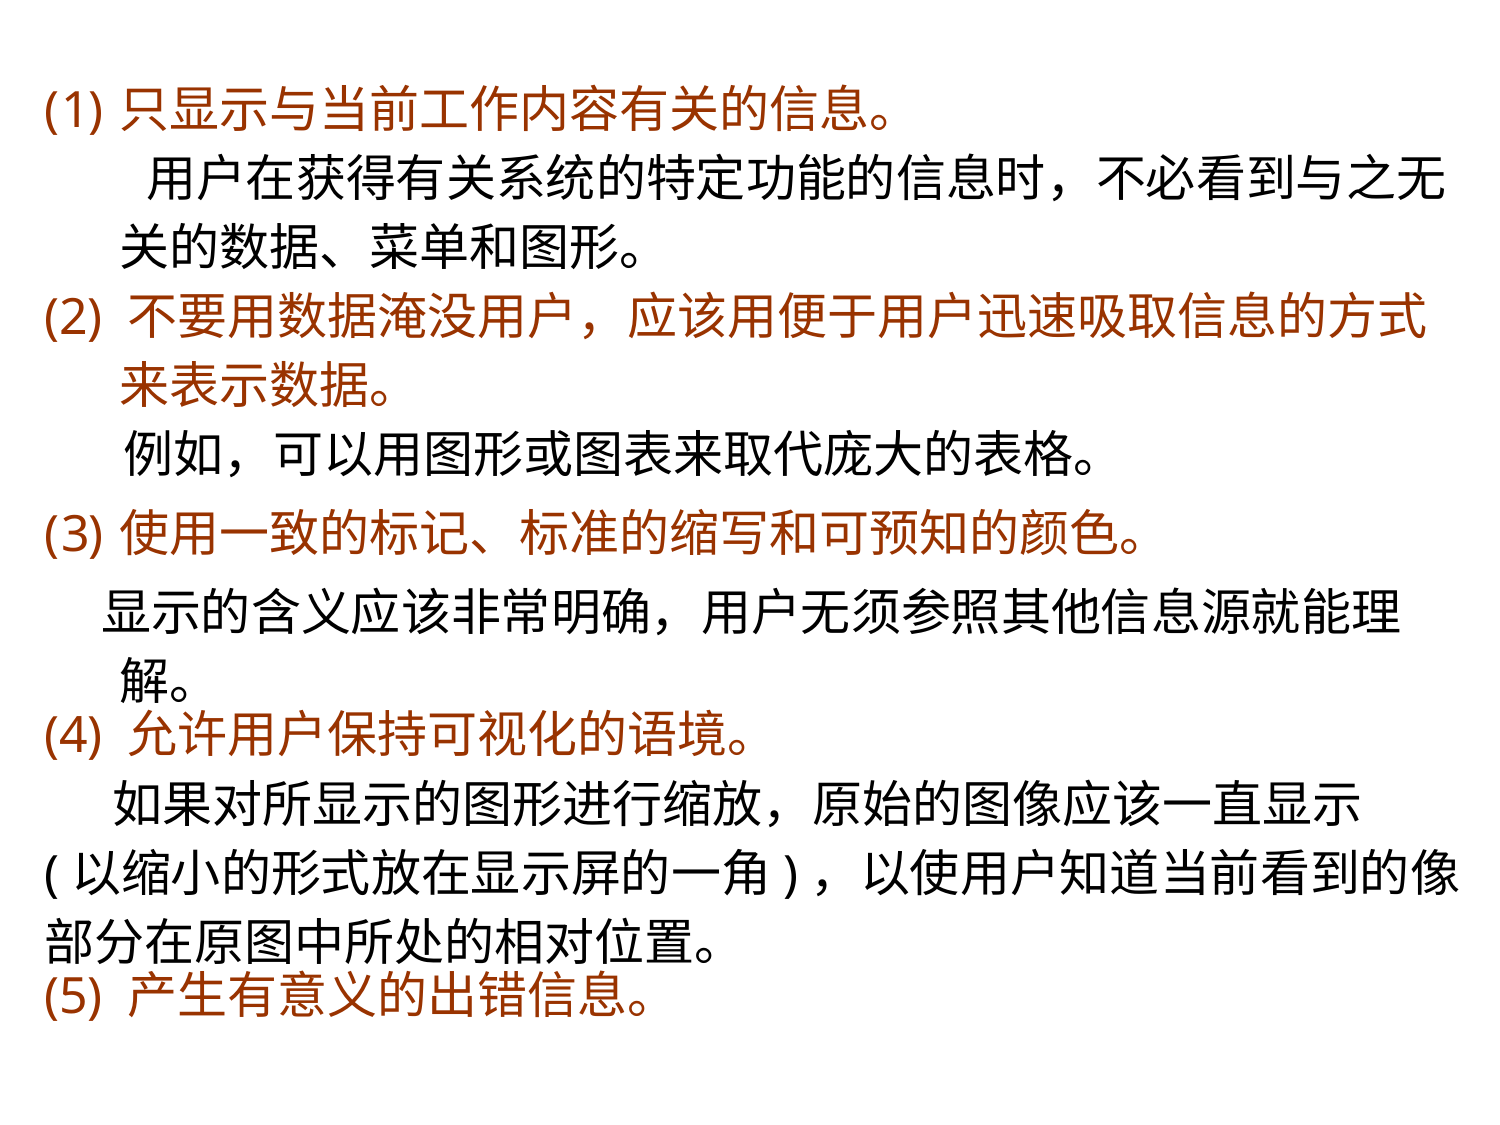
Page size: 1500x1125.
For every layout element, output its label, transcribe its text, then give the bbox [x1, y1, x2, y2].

text_box 只显示与当前工作内容有关的信息。 用户在获得有关系统的特定功能的信息时，不必看到与之无关的数据、菜单和图形。 (2) 不要用数据淹没用户，应该用便于用户迅速吸取信息的方式来表示数据。 例如，可以用图形或图表来取代庞大的表格。 使用一致的标记、标准的缩写和可预知的颜色。 显示的含义应该非常明确，用户无须参照其他信息源就能理解。 (4) 允许用户保持可视化的语境。 如果对所显示的图形进行缩放，原始的图像应该一直显示 (以缩小的形式放在显示屏的一角)，以使用户知道当前看到的像 部分在原图中所处的相对位置。 (5) 产生有意义的出错信息。 [29, 61, 1483, 1032]
